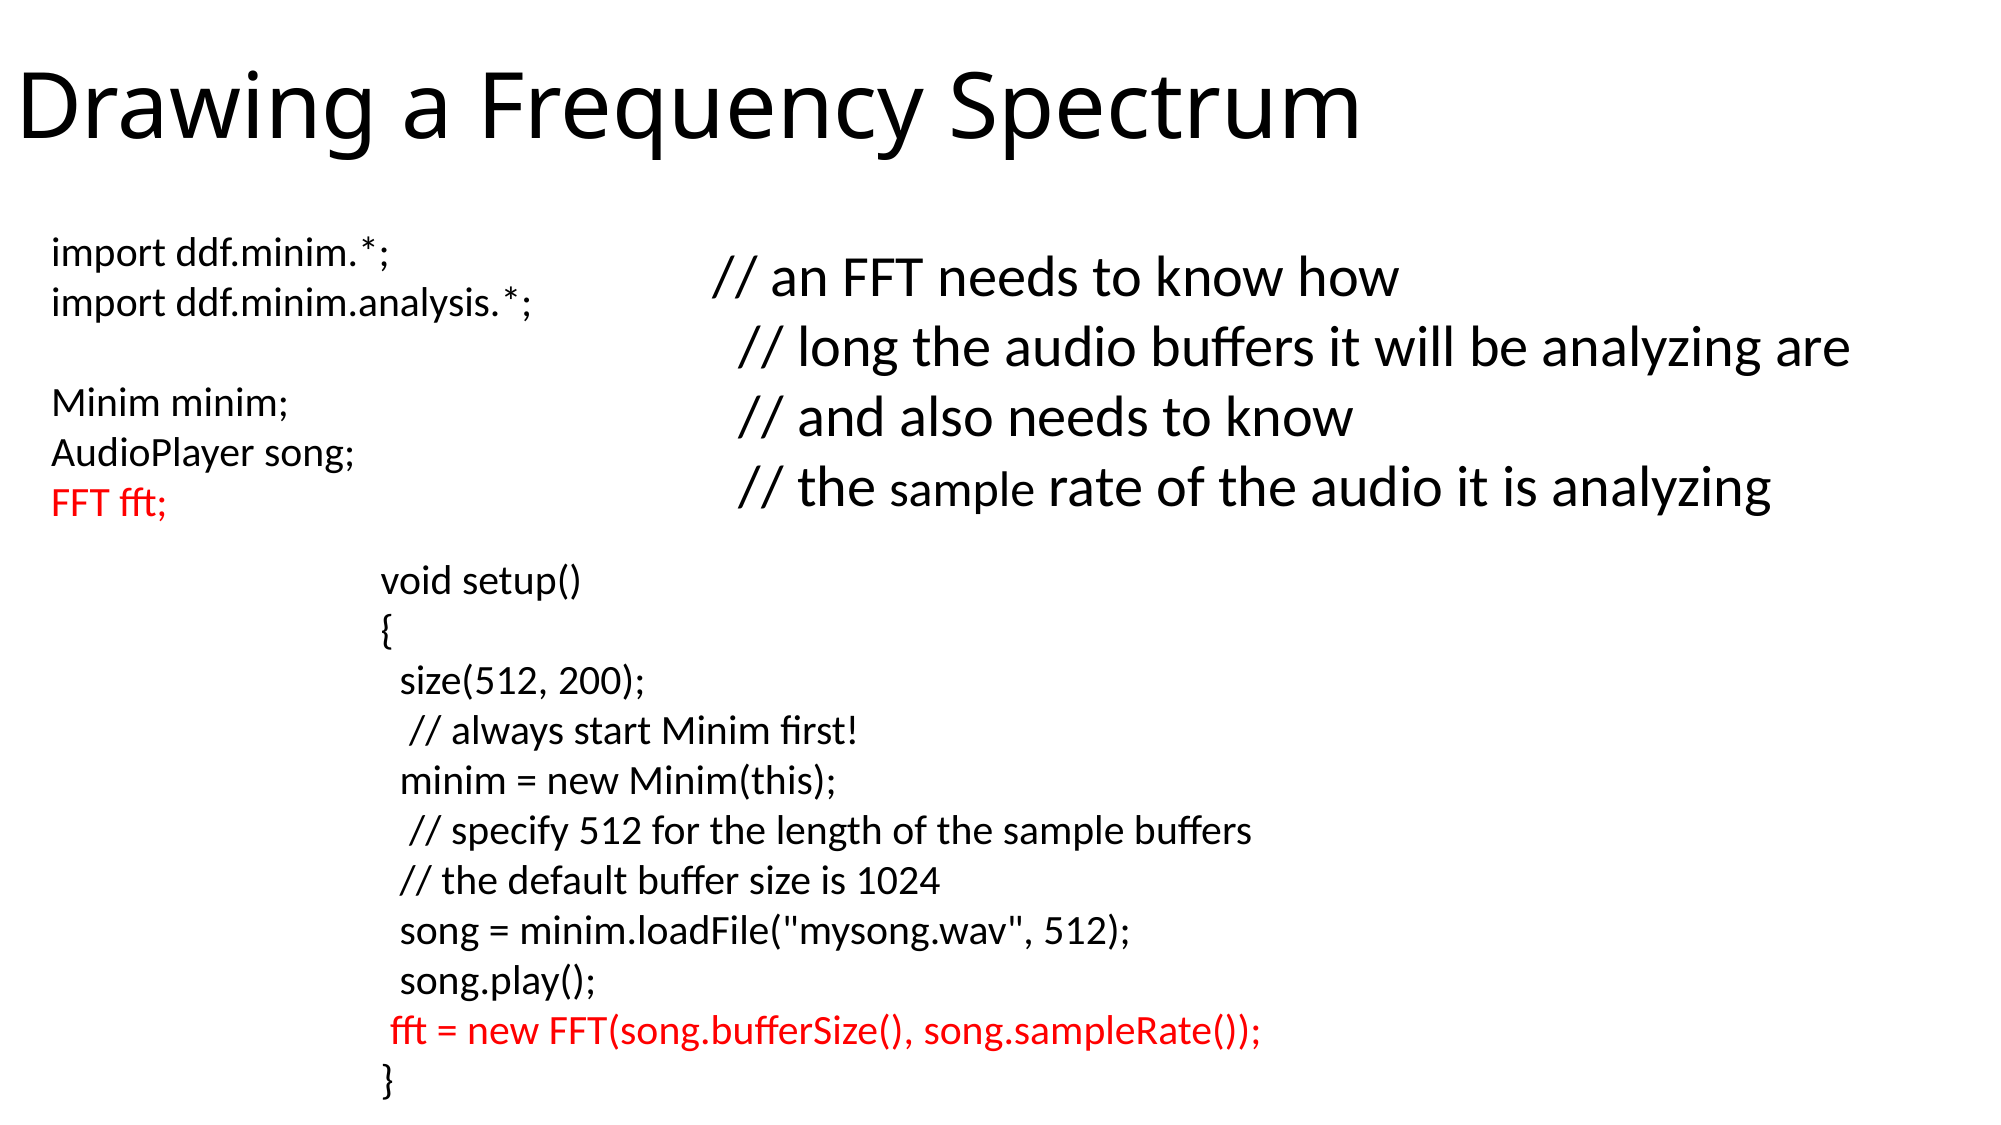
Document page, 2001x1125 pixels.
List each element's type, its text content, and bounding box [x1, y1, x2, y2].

text_box void setup() { size(512, 200); // always start Minim first! minim = new Minim(this); // specify 512 for the length of the sample buffers // the default buffer size is 1024 song = minim.loadFile("mysong.wav", 512); song.play(); fft = new FFT(song.bufferSize(), song.sampleRate()); } [365, 545, 1391, 1111]
text_box import ddf.minim.*; import ddf.minim.analysis.*; Minim minim; AudioPlayer song; FFT fft; [36, 217, 607, 583]
title Drawing a Frequency Spectrum [0, 0, 1725, 218]
text_box // an FFT needs to know how // long the audio buffers it will be analyzing are // and also needs to know // the sample rate of the audio it is analyzing [697, 230, 1953, 526]
